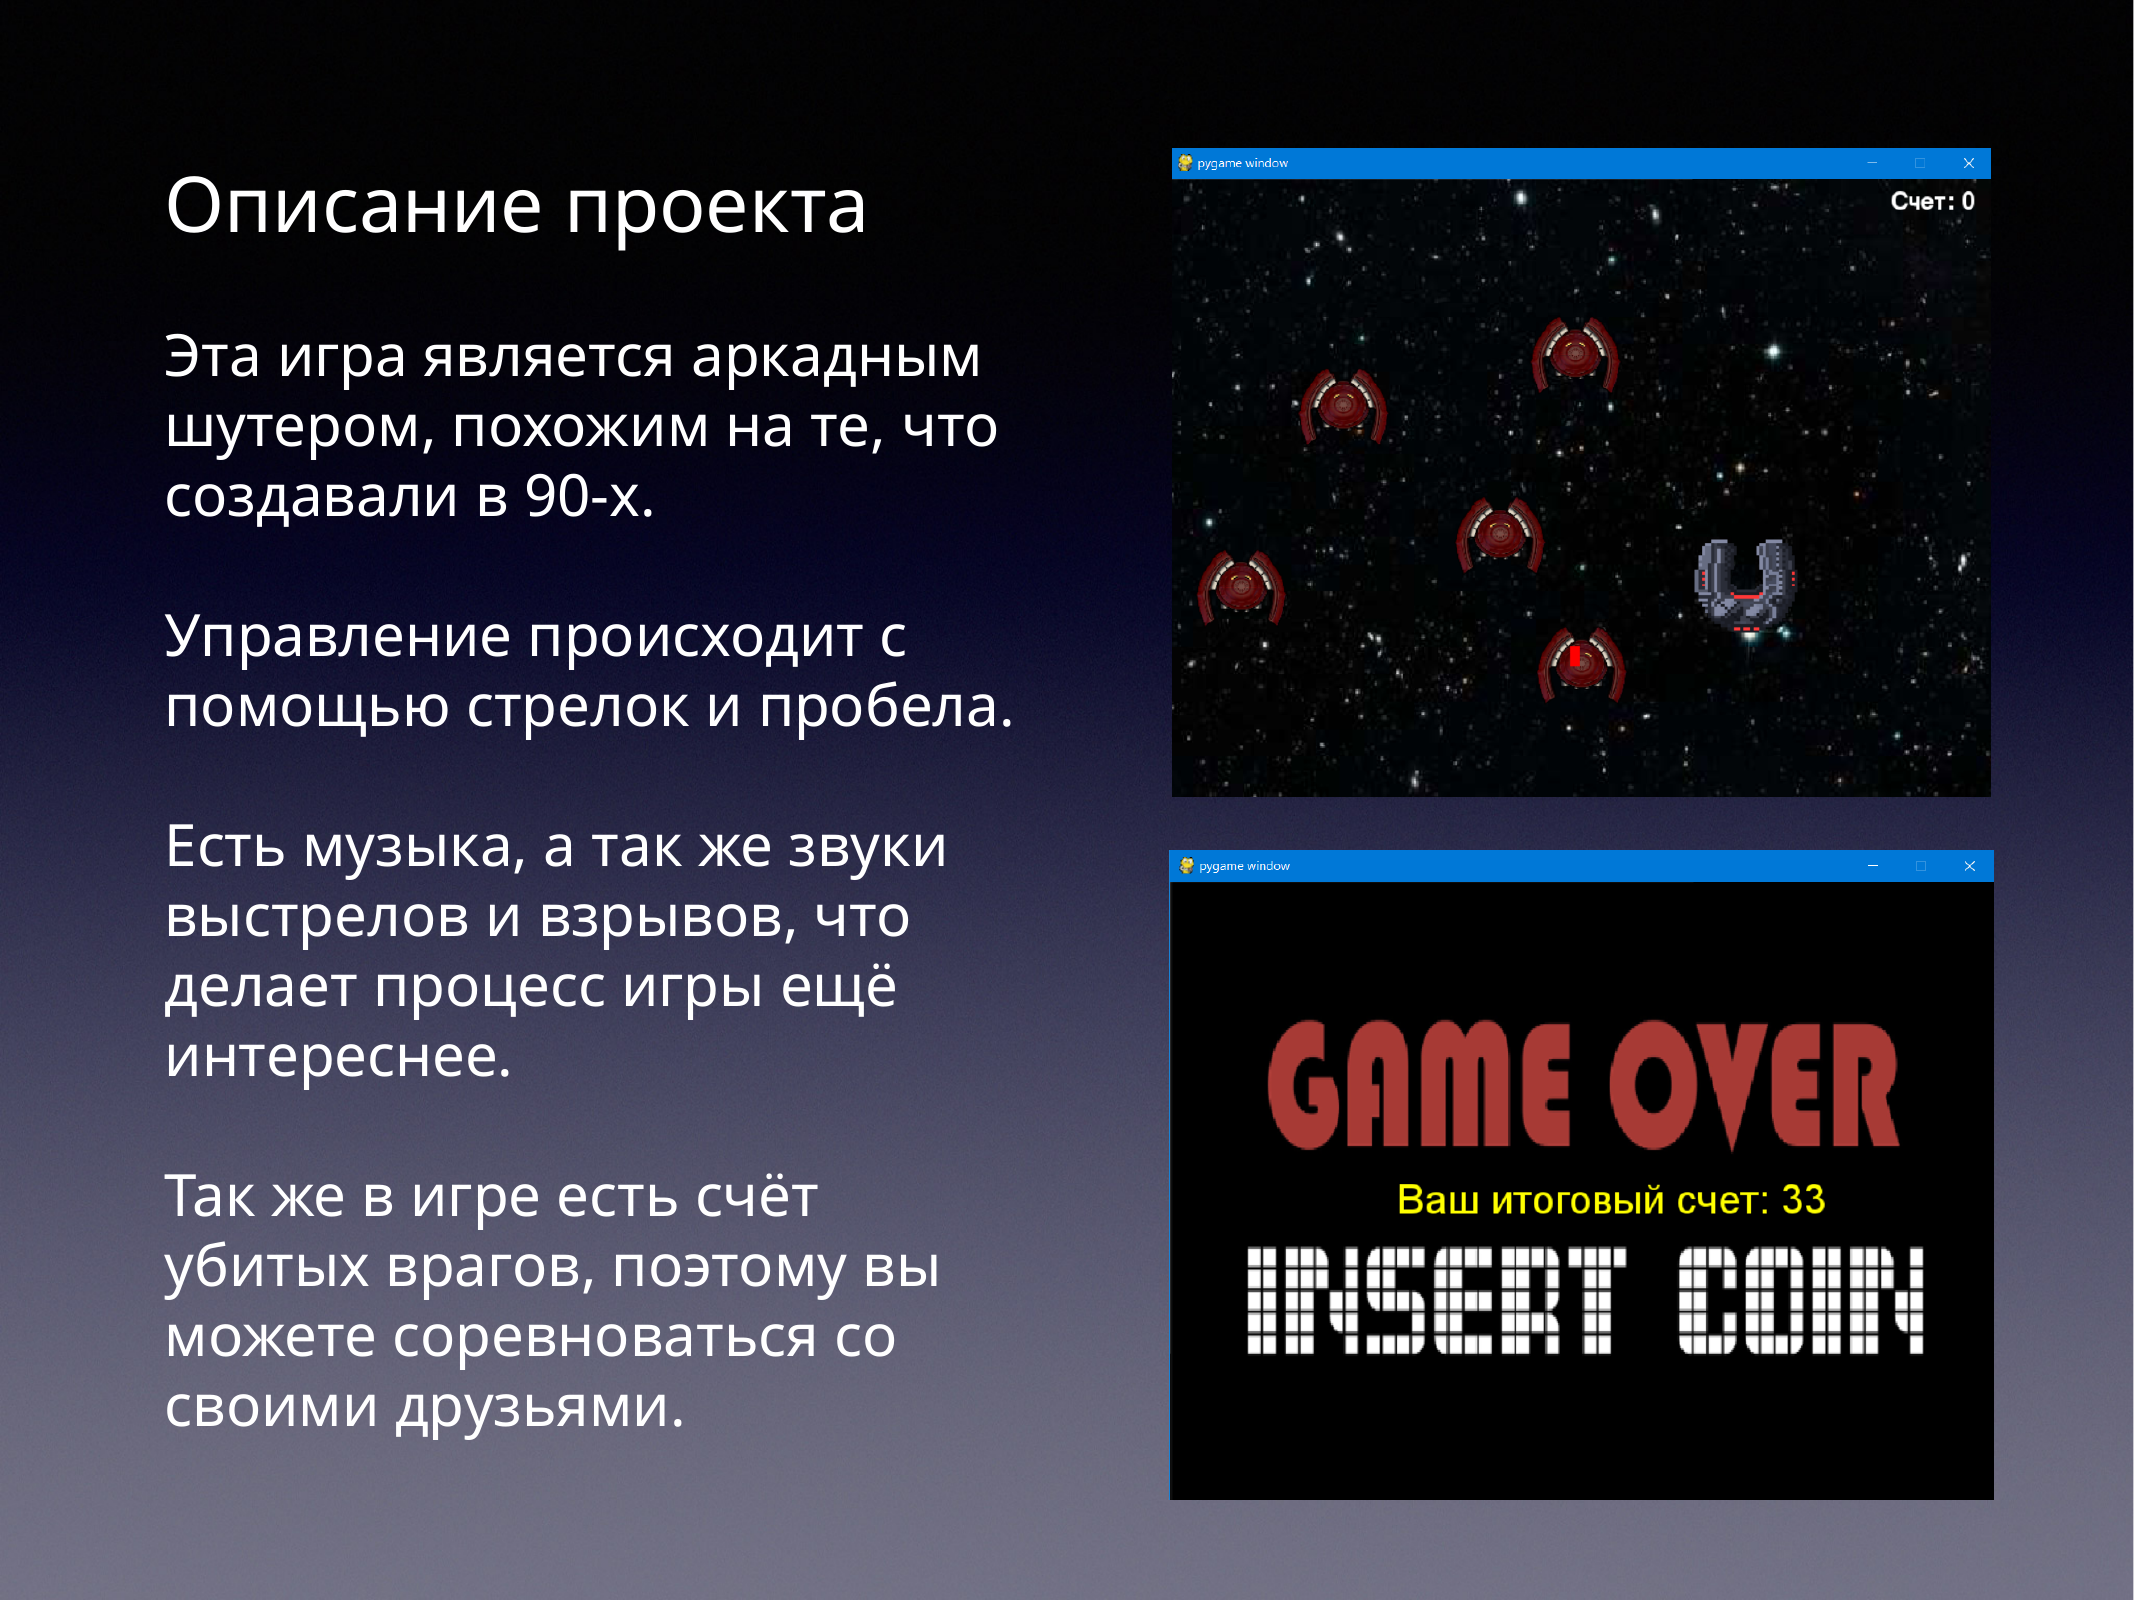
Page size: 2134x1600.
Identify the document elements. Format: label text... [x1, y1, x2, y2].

list Эта игра является аркадным шутером, похожим на те, что создавали в 90-х. Управление происходит с помощью стрелок и пробела. Есть музыка, а так же звуки выстрелов и взрывов, что делает процесс игры ещё интереснее. Так же в игре есть счёт убитых врагов, поэтому вы можете соревноваться со своими друзьями. [155, 309, 1032, 1478]
picture [0, 0, 2134, 1600]
title Описание проекта [155, 124, 937, 257]
